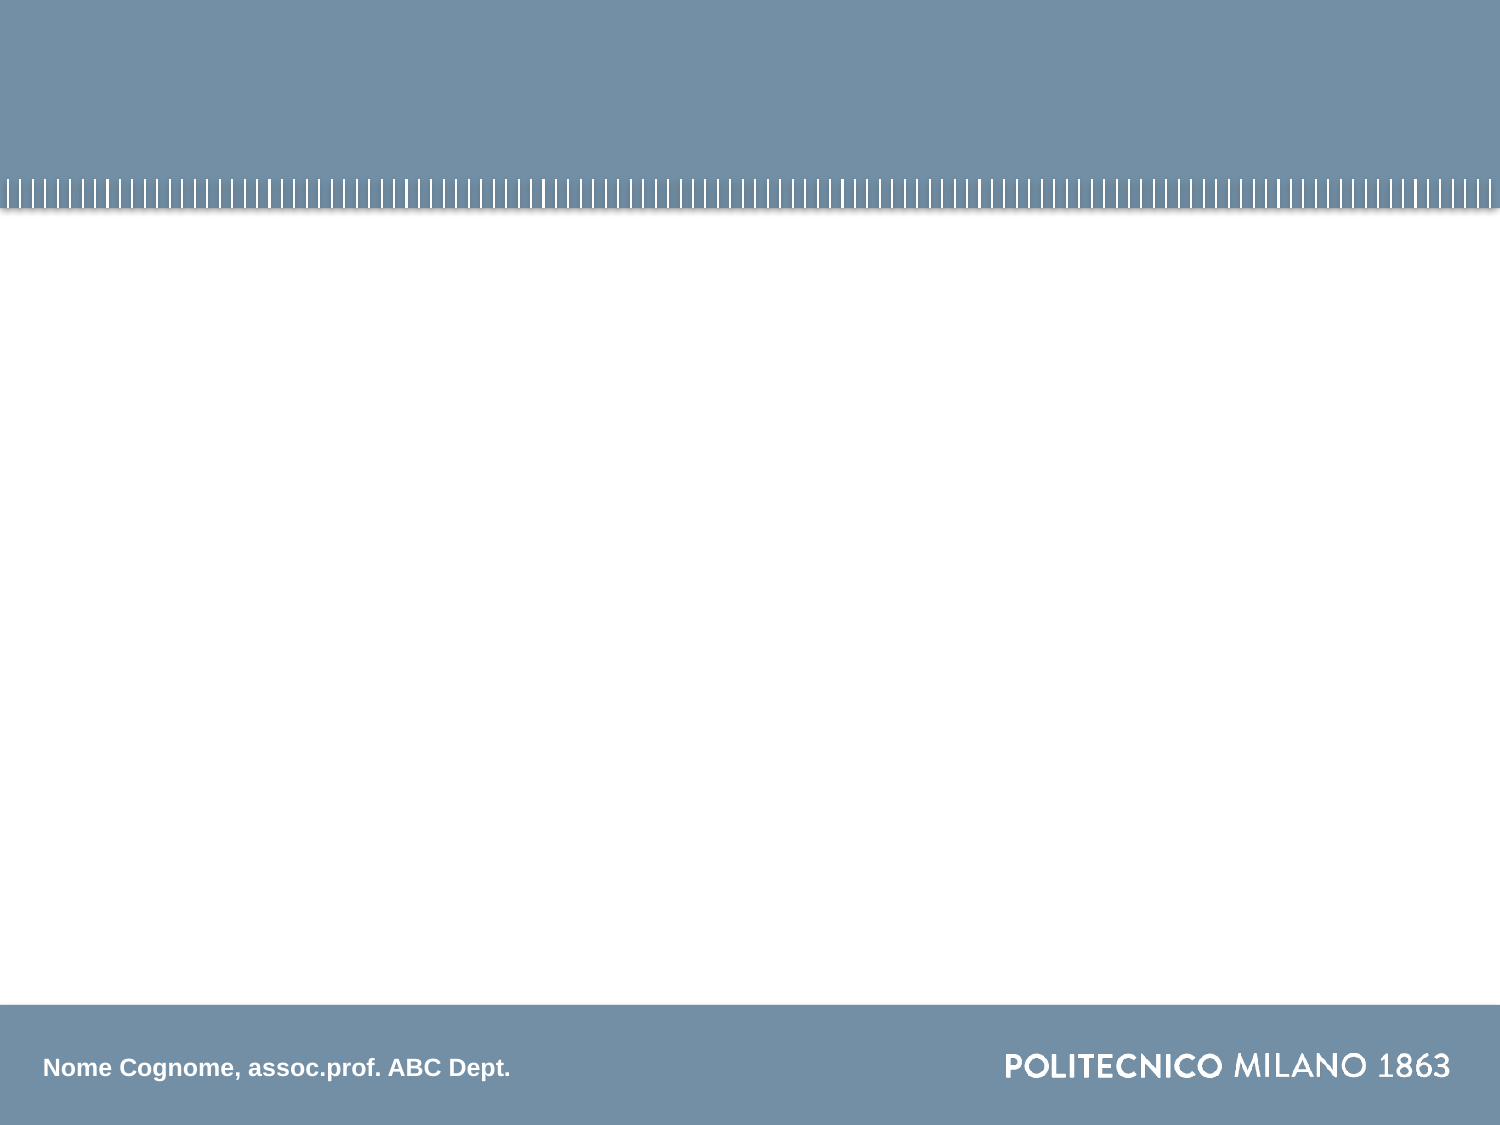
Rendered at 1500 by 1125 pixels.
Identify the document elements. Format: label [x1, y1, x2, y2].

picture [999, 1041, 1456, 1089]
